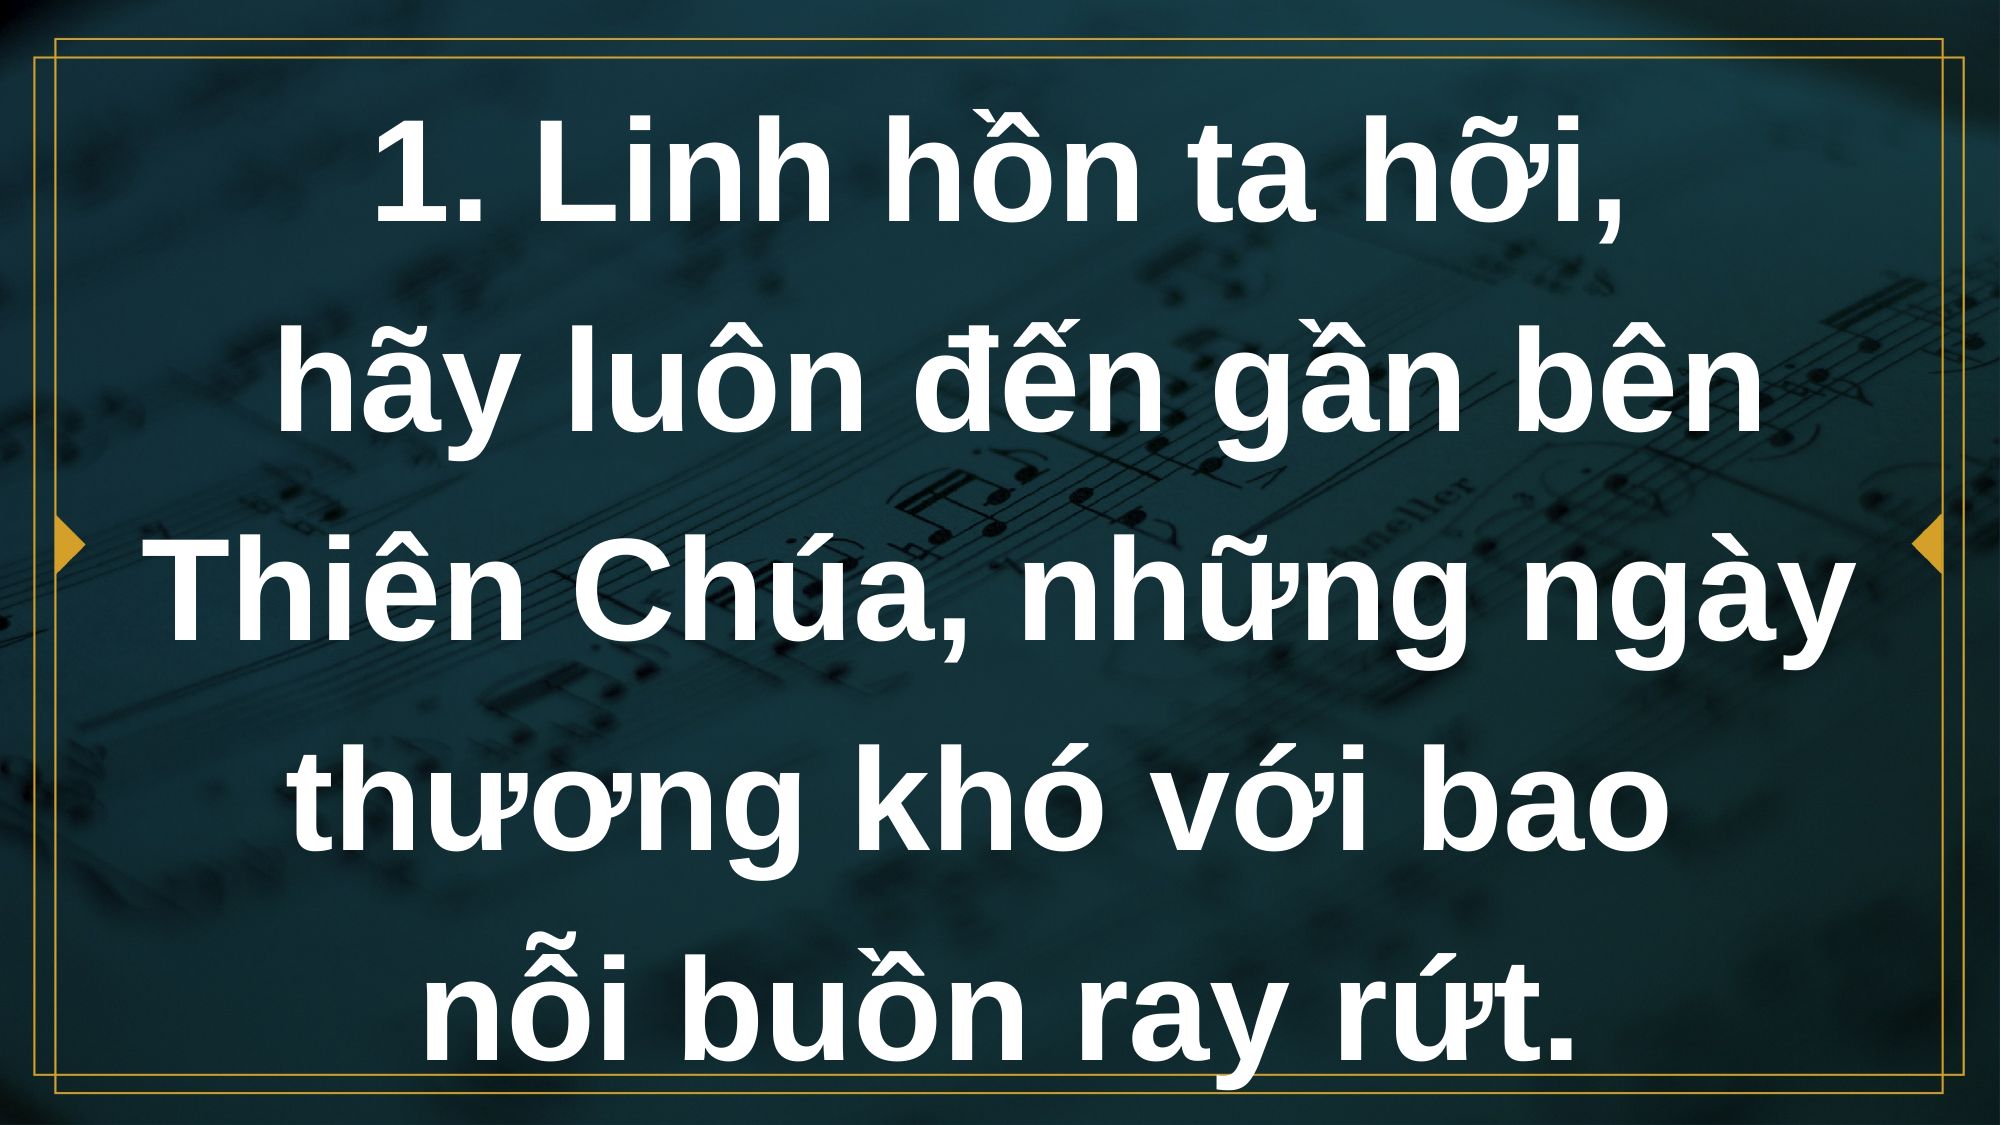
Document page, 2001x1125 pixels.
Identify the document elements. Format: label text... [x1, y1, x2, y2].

picture [0, 0, 2000, 1125]
title 1. Linh hồn ta hỡi, hãy luôn đến gần bên Thiên Chúa, những ngày thương khó với bao nỗi buồn ray rứt. [55, 53, 1945, 1077]
